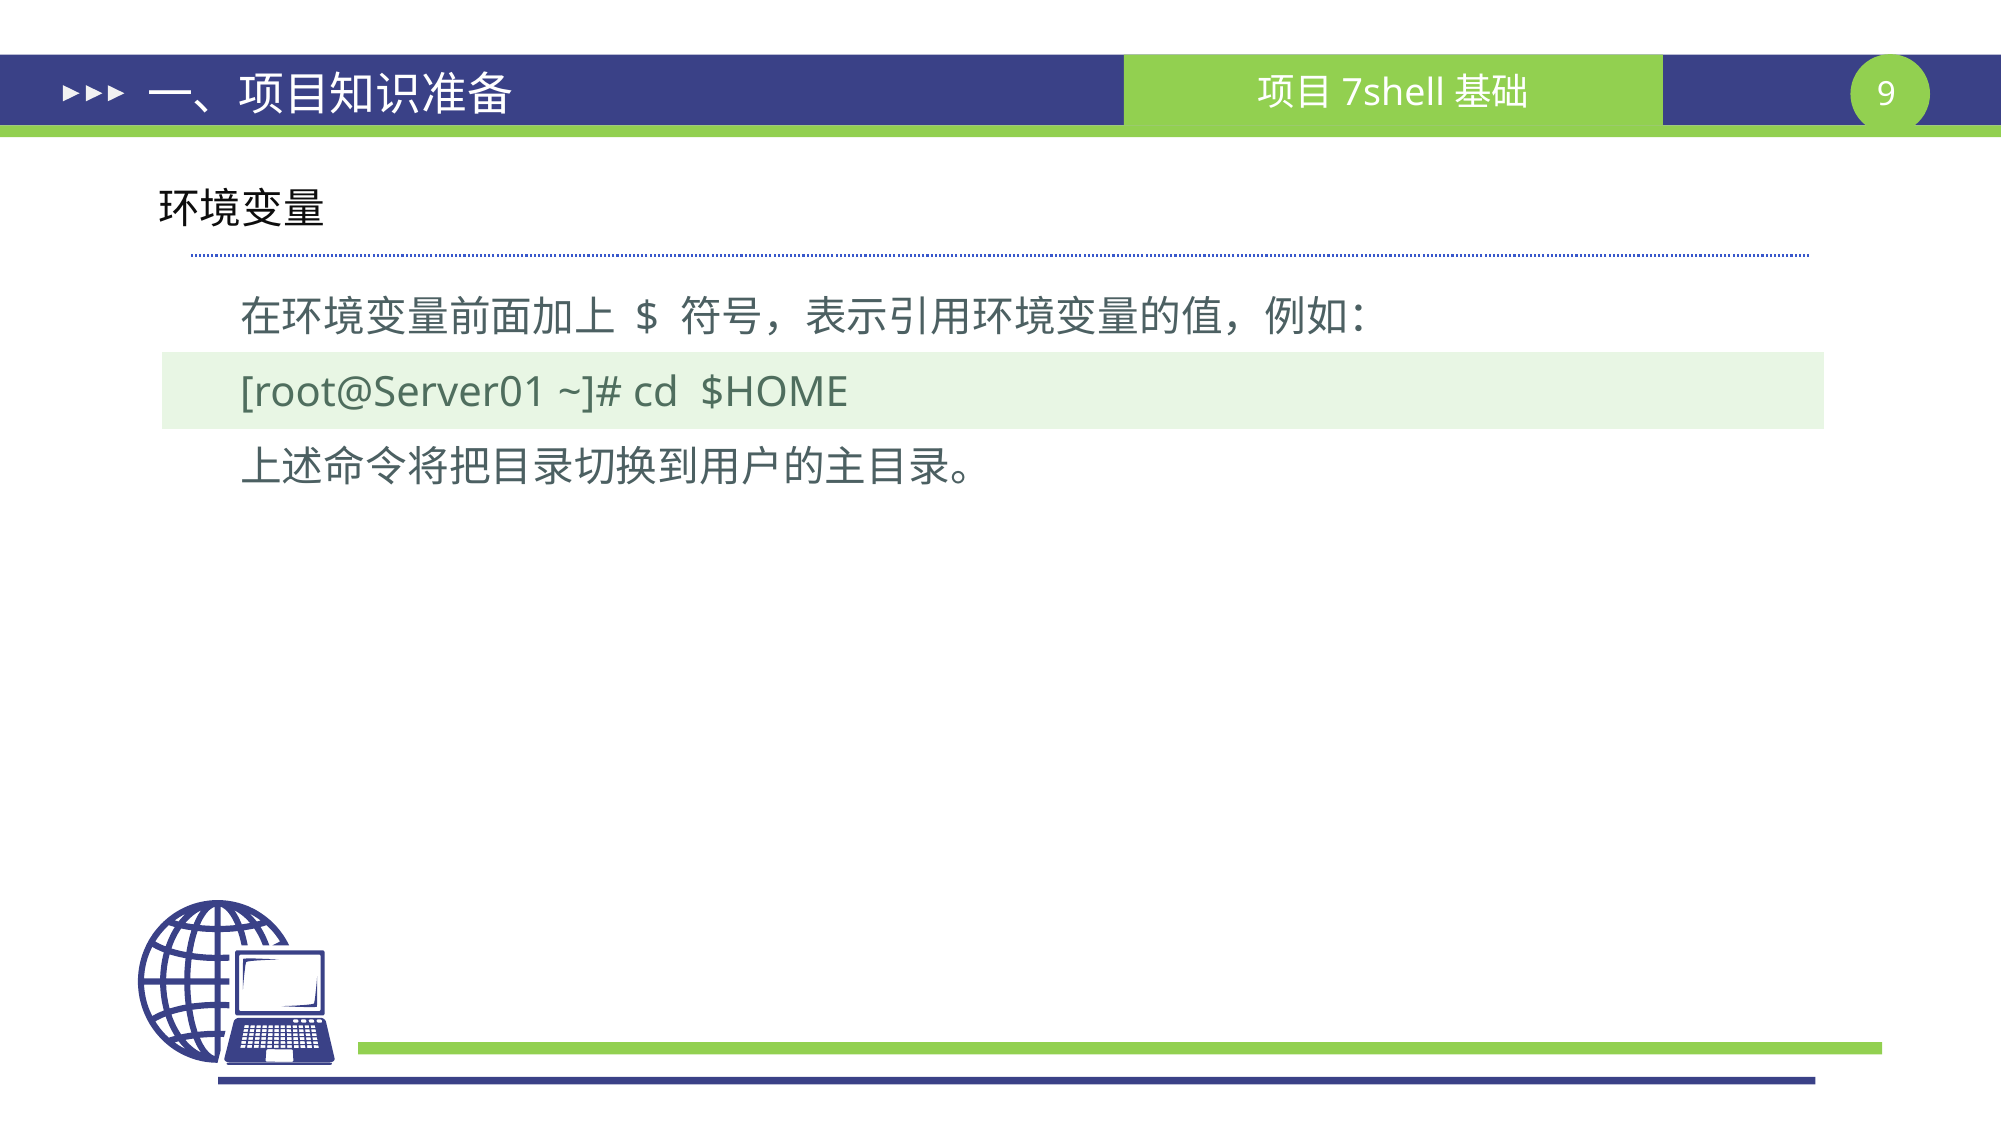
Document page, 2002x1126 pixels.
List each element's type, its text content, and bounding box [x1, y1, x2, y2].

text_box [137, 899, 1883, 1085]
picture [162, 351, 1824, 430]
title 一、项目知识准备 [127, 59, 1207, 126]
text_box 在环境变量前面加上 $ 符号，表示引用环境变量的值，例如： [root@Server01 ~]# cd $HOME 上述命令将把目录切换到用户的主目录。 [150, 257, 1851, 702]
list 环境变量 [138, 161, 1901, 238]
